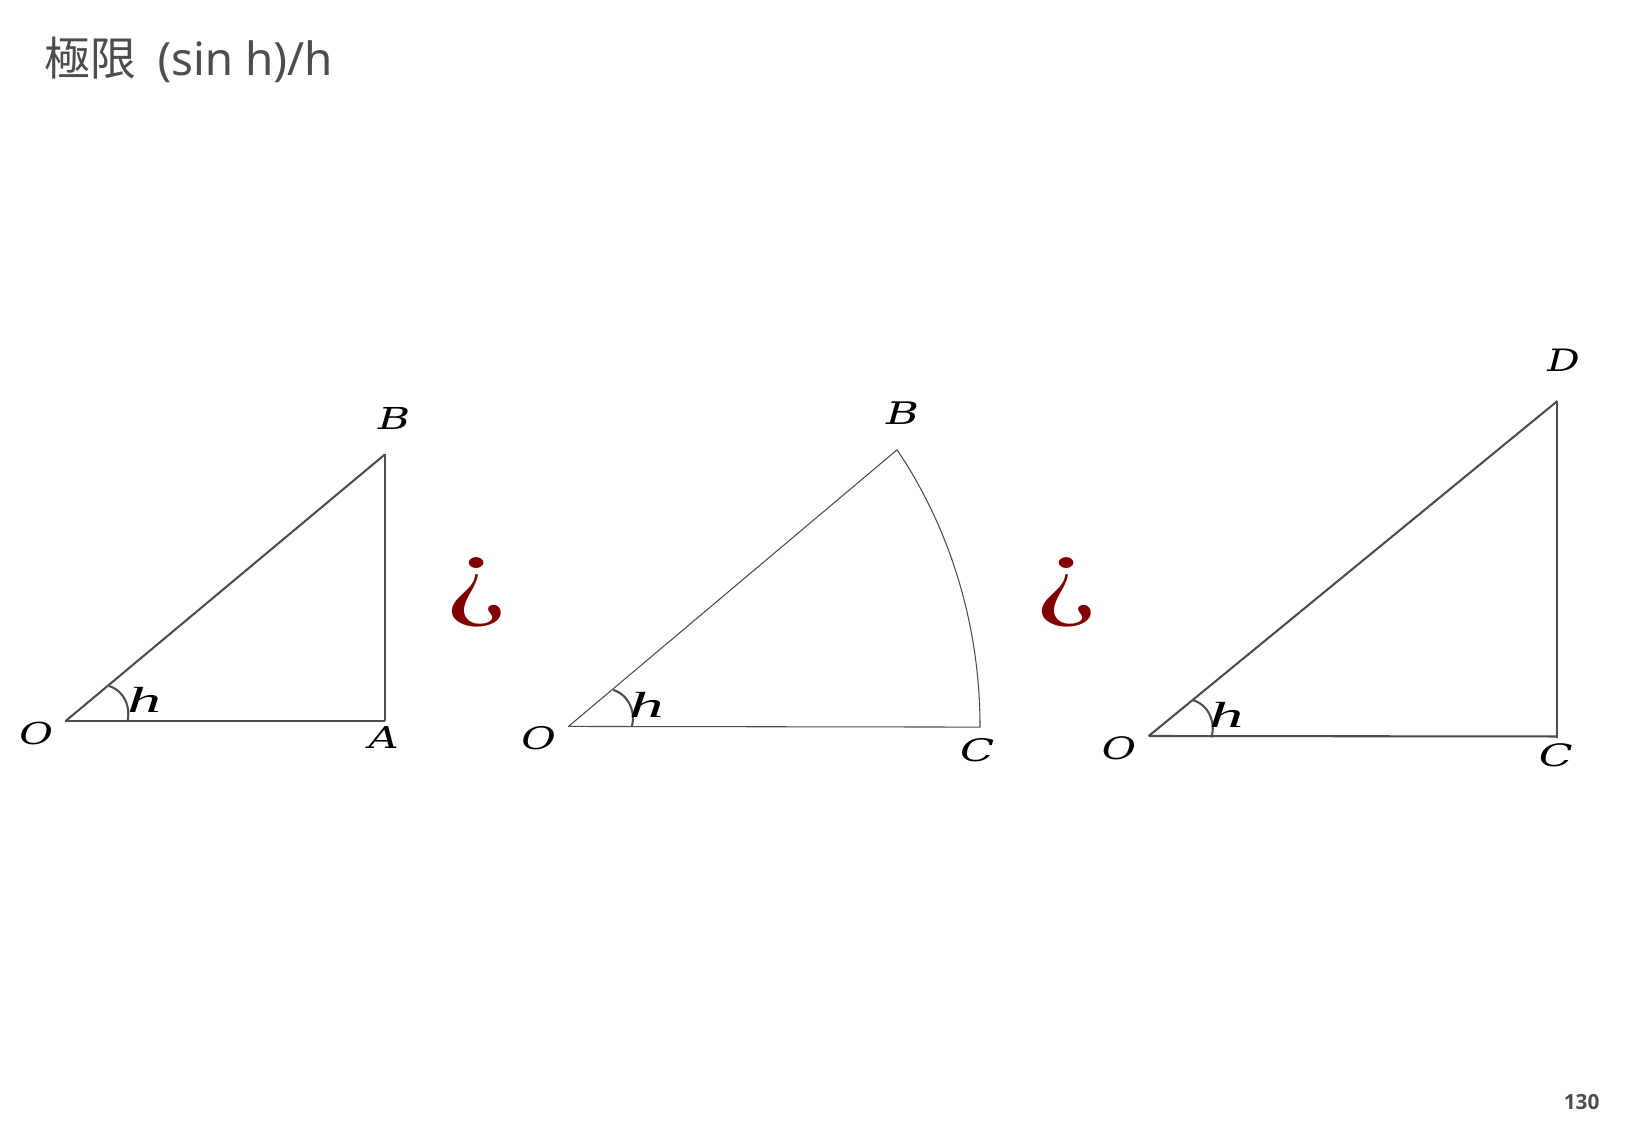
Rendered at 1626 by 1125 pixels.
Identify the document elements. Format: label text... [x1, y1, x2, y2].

title 極限 (sin h)/h [44, 25, 1581, 90]
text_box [156, 266, 998, 1125]
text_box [1101, 343, 1582, 775]
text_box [19, 402, 151, 756]
slide_number 129 [1220, 1081, 1600, 1124]
